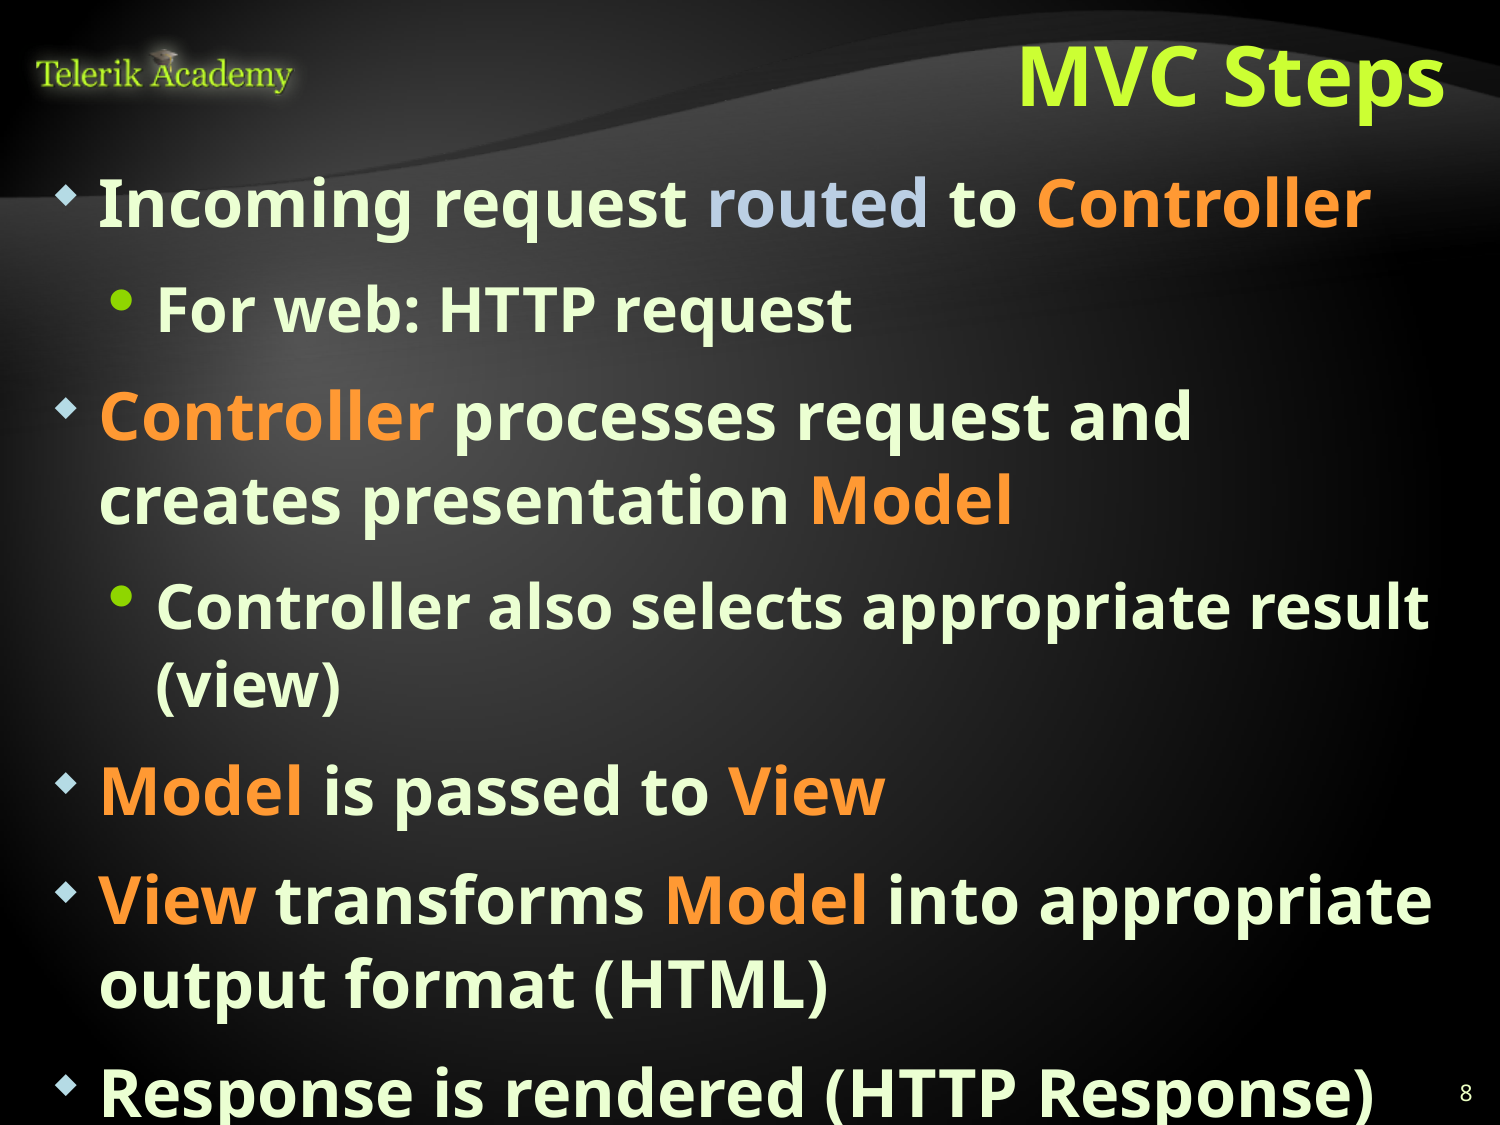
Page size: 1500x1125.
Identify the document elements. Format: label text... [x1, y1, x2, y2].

slide_number 8 [1412, 1074, 1488, 1113]
picture [0, 0, 1500, 1125]
list Incoming request routed to Controller For web: HTTP request Controller processes request and creates presentation Model Controller also selects appropriate result (view) Model is passed to View View transforms Model into appropriate output format (HTML) Response is rendered (HTTP Response) [37, 149, 1463, 1100]
title MVC Steps [300, 12, 1463, 149]
